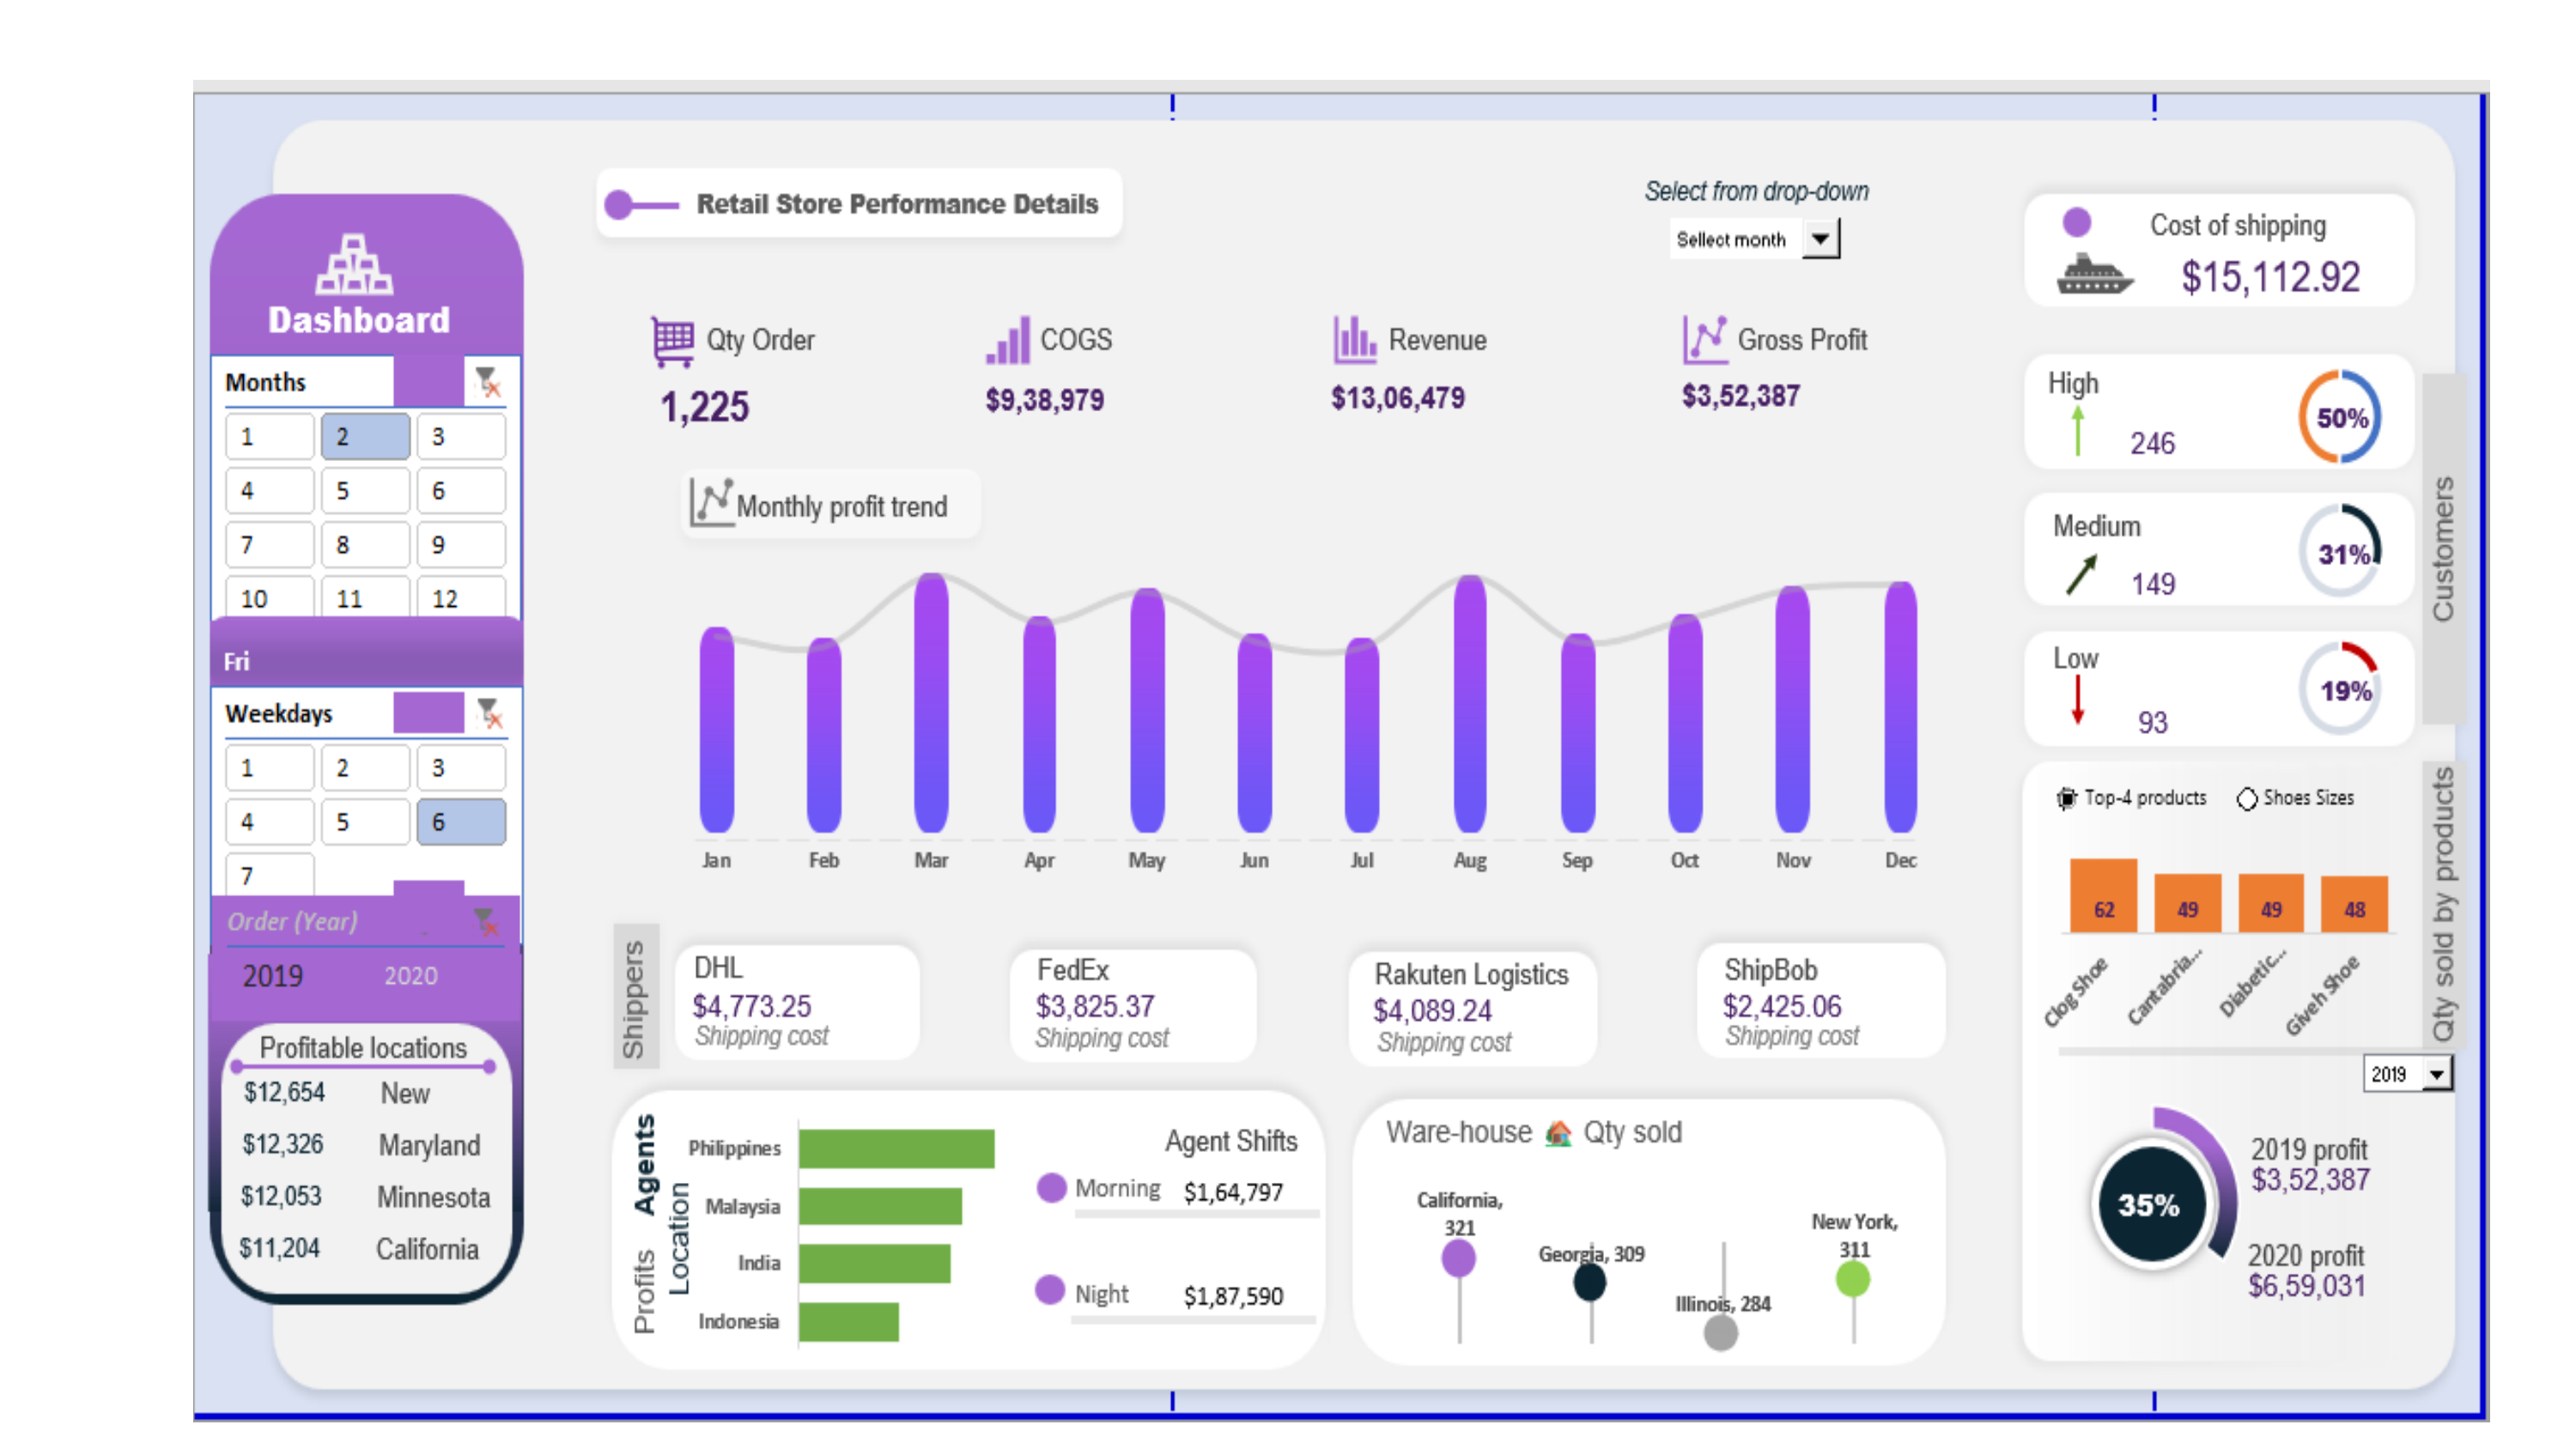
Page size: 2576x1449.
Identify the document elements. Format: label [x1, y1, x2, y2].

picture [192, 80, 2491, 1422]
